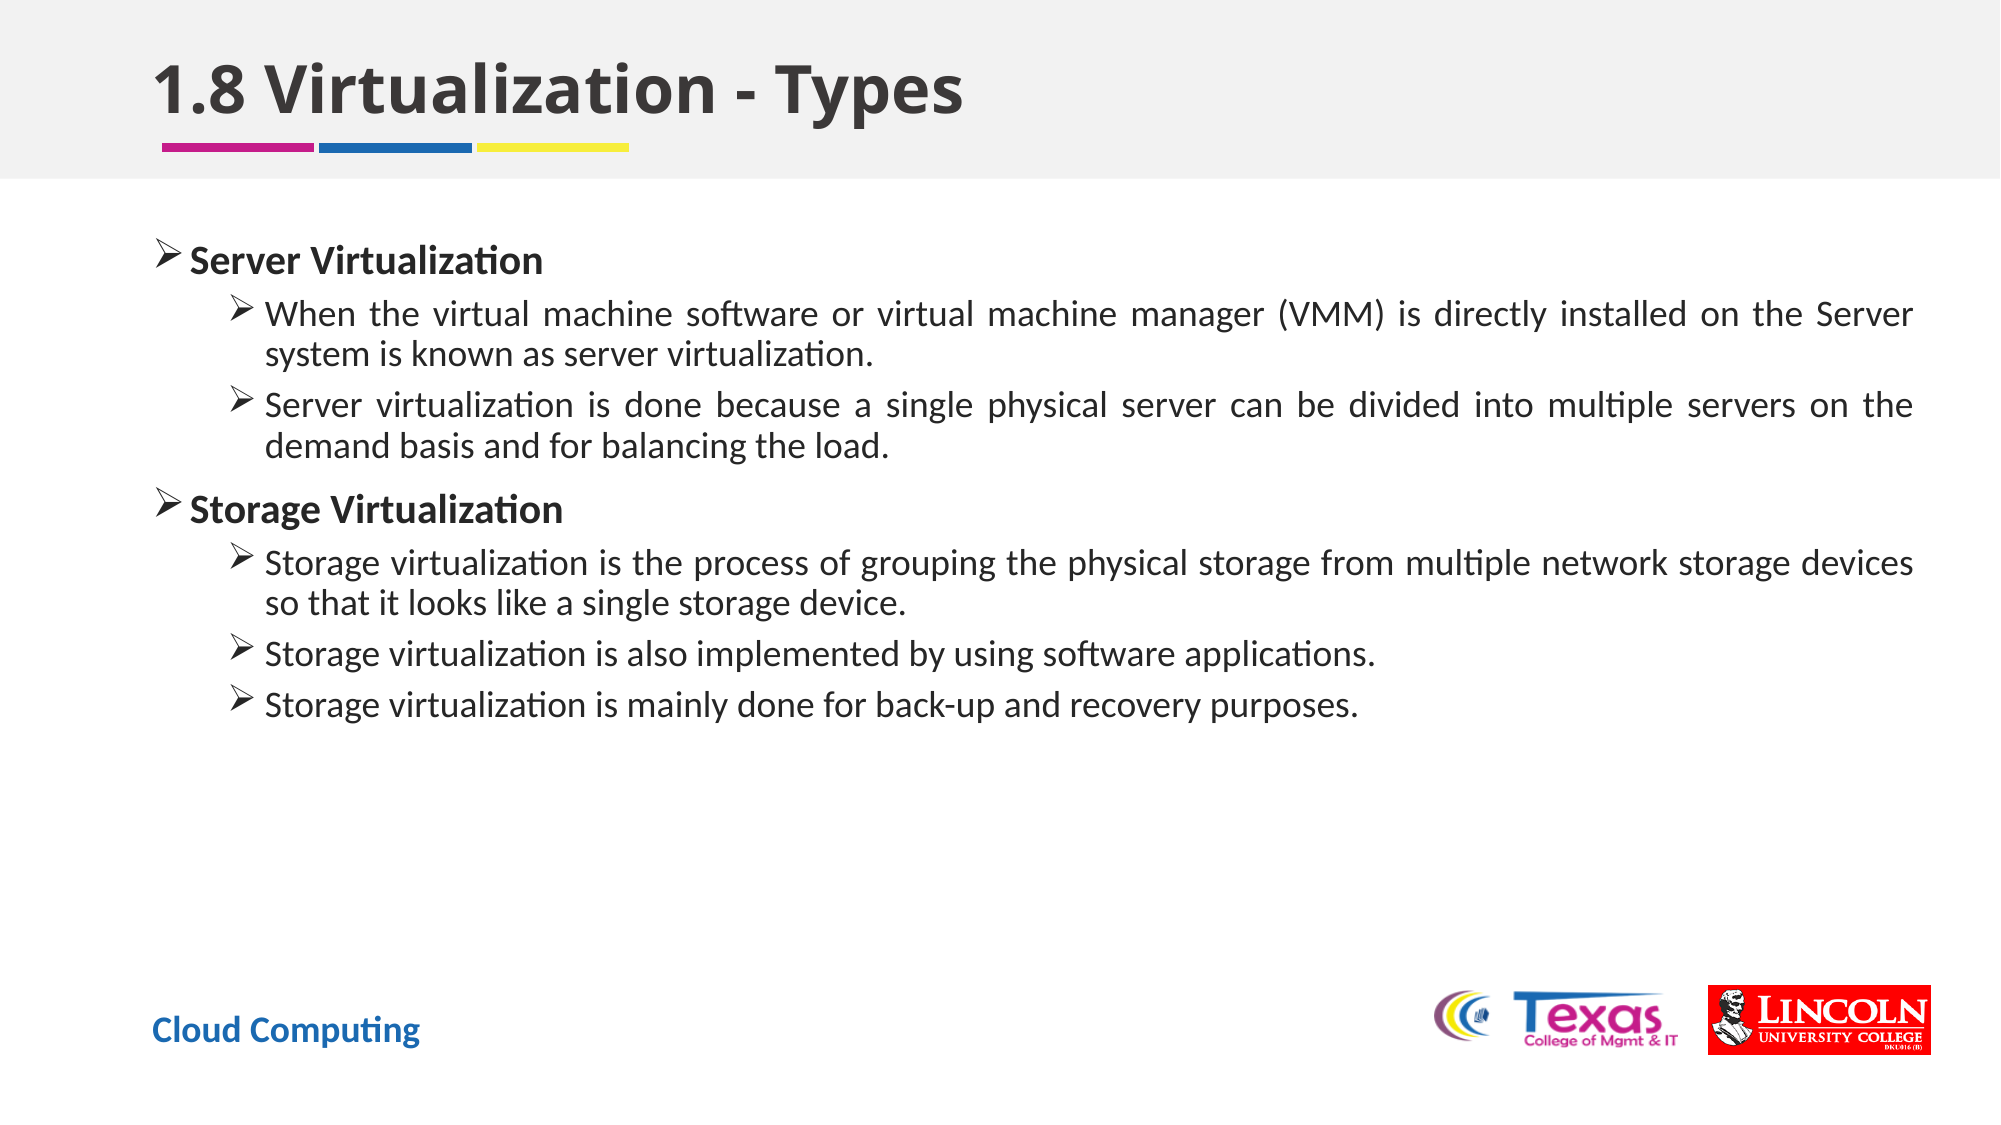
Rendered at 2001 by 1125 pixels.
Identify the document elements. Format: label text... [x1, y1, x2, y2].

list Server Virtualization When the virtual machine software or virtual machine manager (VMM) is directly installed on the Server system is known as server virtualization. Server virtualization is done because a single physical server can be divided into multiple servers on the demand basis and for balancing the load. Storage Virtualization Storage virtualization is the process of grouping the physical storage from multiple network storage devices so that it looks like a single storage device. Storage virtualization is also implemented by using software applications. Storage virtualization is mainly done for back-up and recovery purposes. [137, 231, 1931, 950]
text_box [162, 143, 314, 152]
text_box [319, 143, 472, 153]
picture [1708, 985, 1931, 1055]
text_box [477, 143, 629, 152]
picture [1434, 985, 1678, 1055]
text_box Cloud Computing [137, 1002, 702, 1069]
title 1.8 Virtualization - Types [0, 0, 2000, 179]
